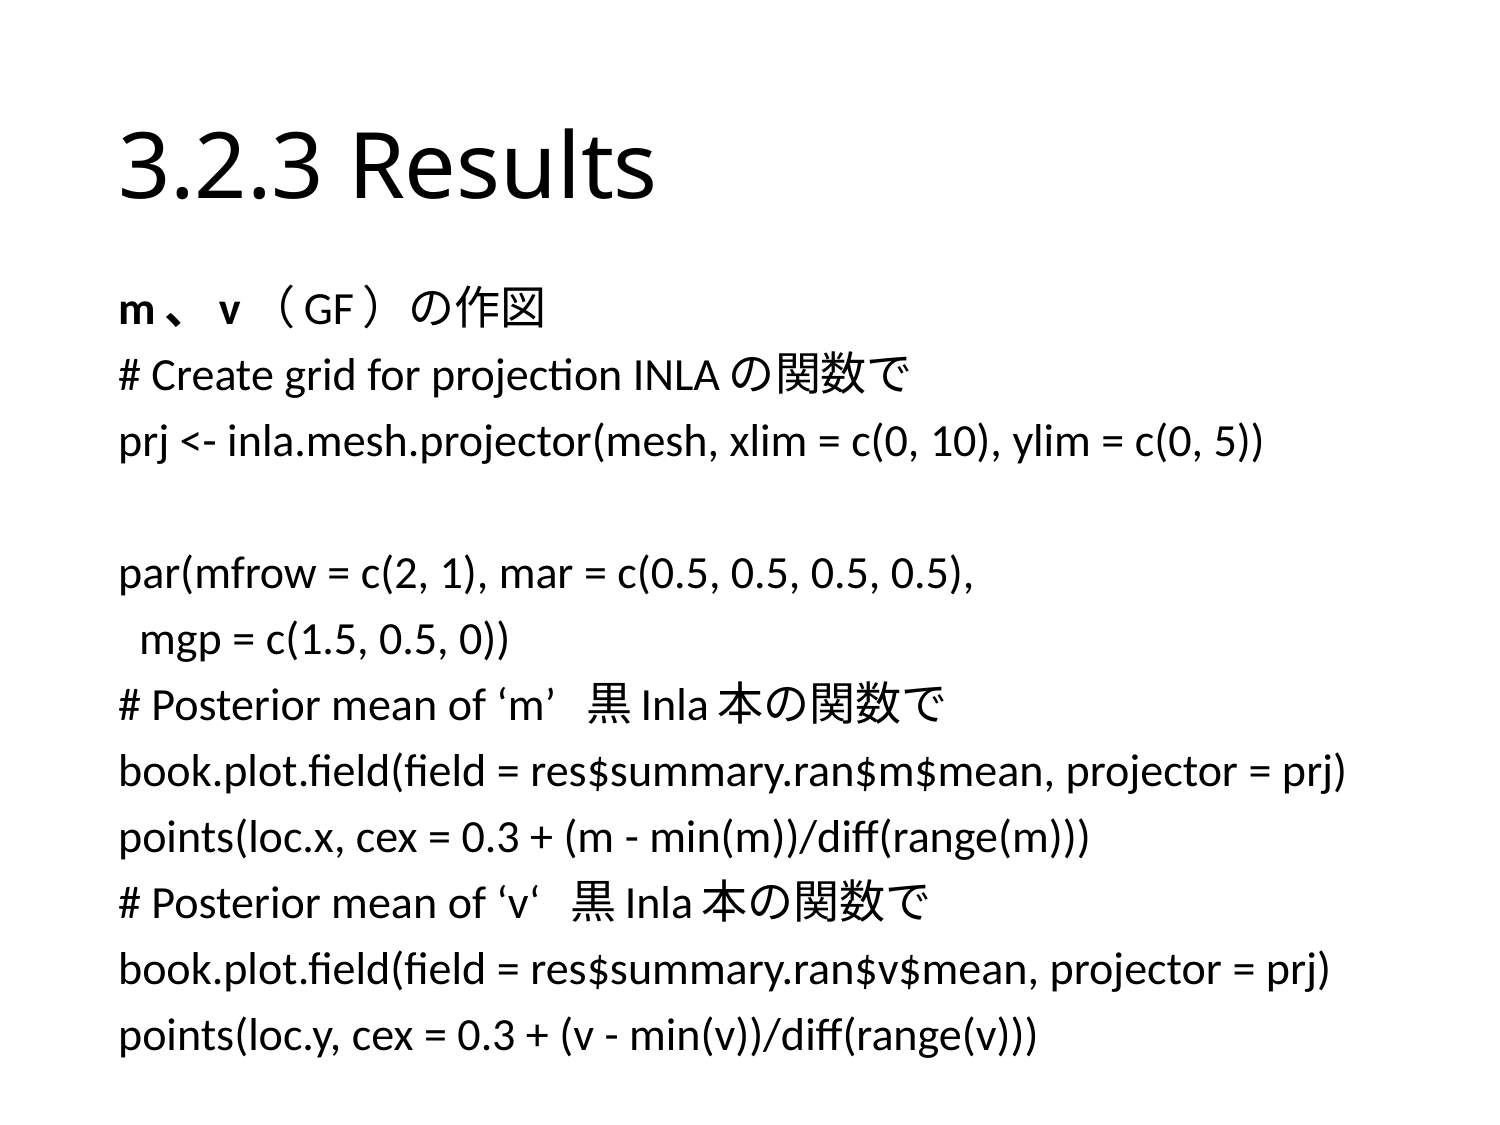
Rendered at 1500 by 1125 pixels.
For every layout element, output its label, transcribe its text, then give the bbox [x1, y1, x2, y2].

title 3.2.3 Results [103, 59, 1397, 277]
list m、v（GF）の作図 # Create grid for projection INLAの関数で prj <- inla.mesh.projector(mesh, xlim = c(0, 10), ylim = c(0, 5)) par(mfrow = c(2, 1), mar = c(0.5, 0.5, 0.5, 0.5), mgp = c(1.5, 0.5, 0)) # Posterior mean of ‘m’ 黒Inla本の関数で book.plot.field(field = res$summary.ran$m$mean, projector = prj) points(loc.x, cex = 0.3 + (m - min(m))/diff(range(m))) # Posterior mean of ‘v‘ 黒Inla本の関数で book.plot.field(field = res$summary.ran$v$mean, projector = prj) points(loc.y, cex = 0.3 + (v - min(v))/diff(range(v))) [103, 277, 1397, 1071]
